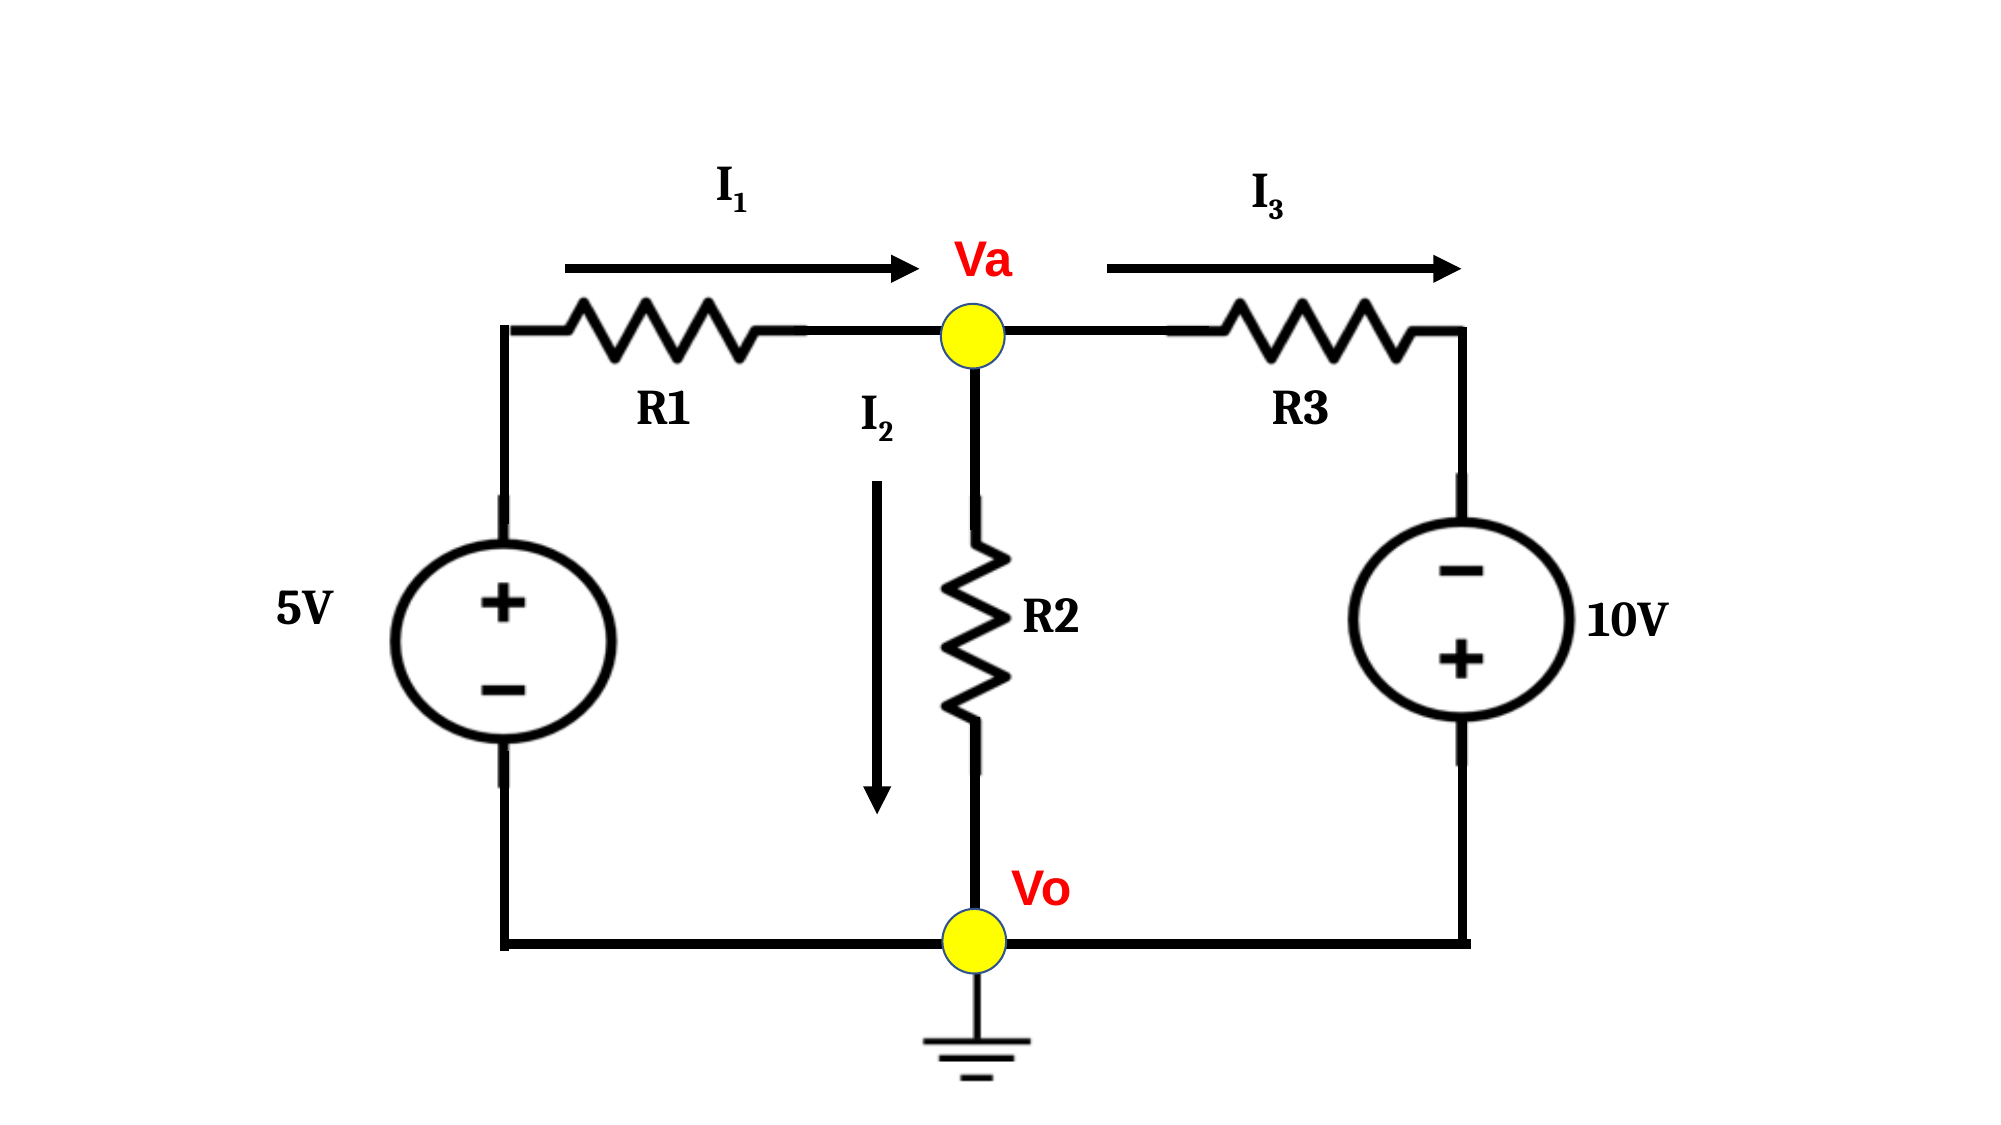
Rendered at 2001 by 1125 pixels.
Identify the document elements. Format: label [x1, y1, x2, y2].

text_box [260, 142, 1795, 1098]
